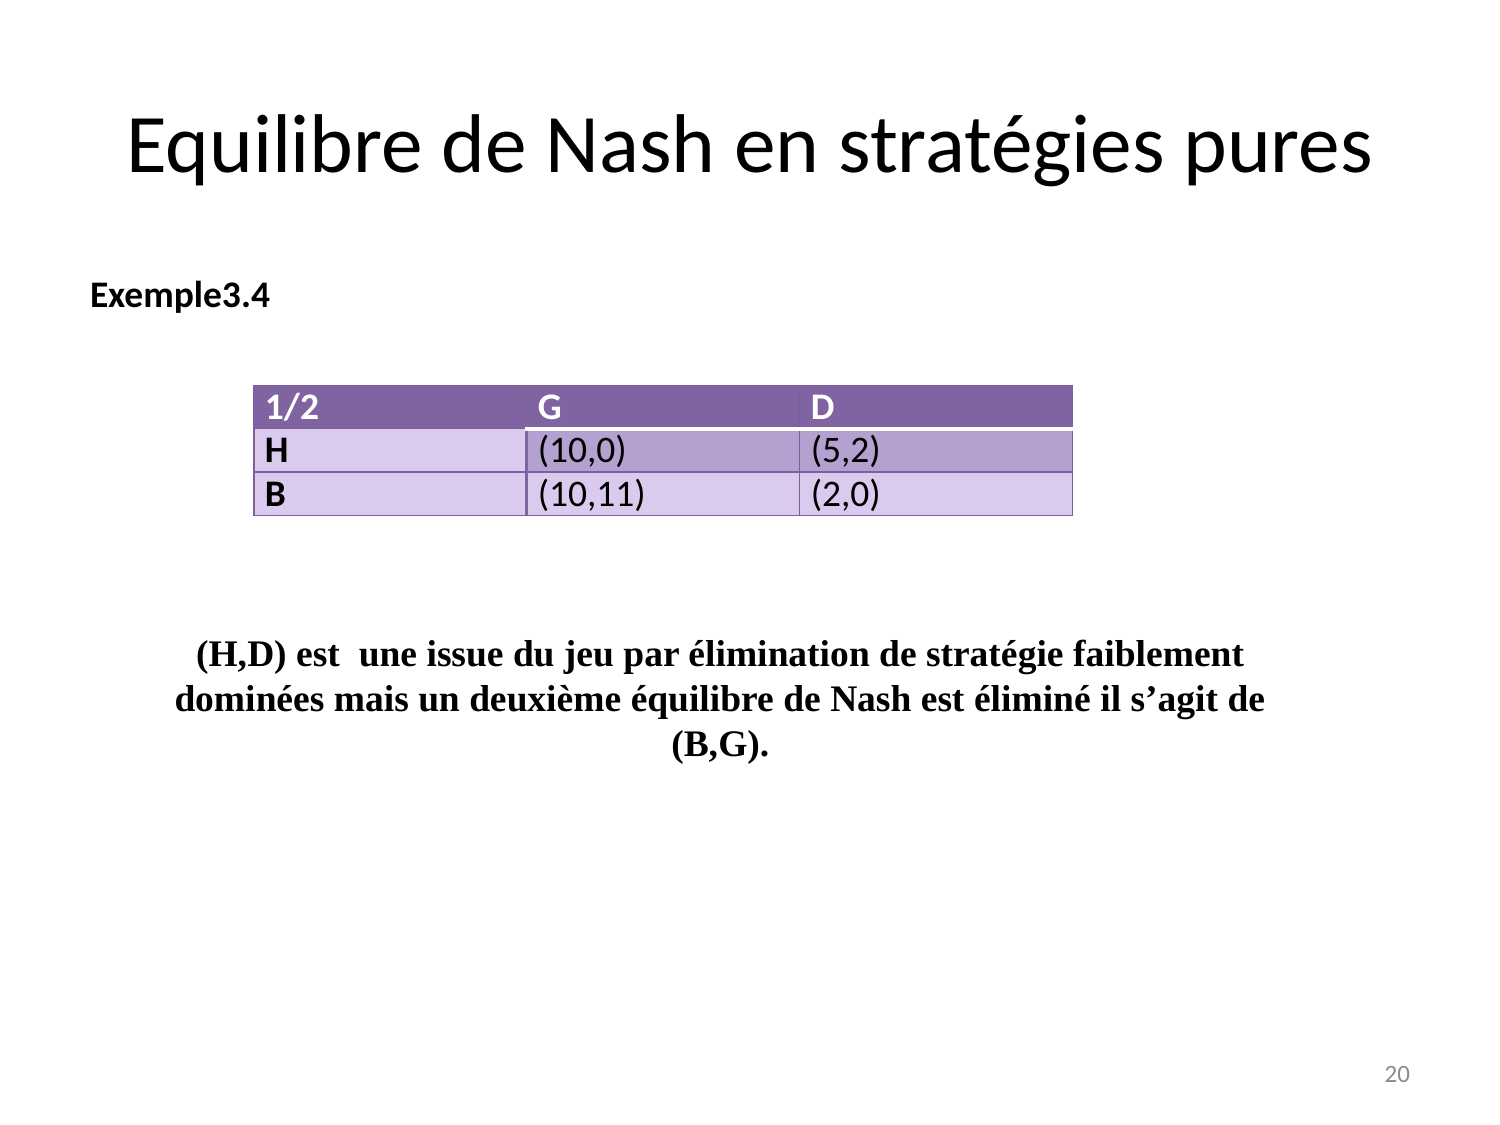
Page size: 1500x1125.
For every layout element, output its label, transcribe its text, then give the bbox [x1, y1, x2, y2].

table_cell H [255, 429, 525, 471]
table_header G [528, 386, 799, 427]
table_cell (5,2) [800, 431, 1072, 471]
table_cell (10,0) [528, 431, 799, 471]
title Equilibre de Nash en stratégies pures [75, 45, 1425, 233]
text_box (H,D) est une issue du jeu par élimination de stratégie faiblement dominées mais un deuxième équilibre de Nash est éliminé il s’agit de (B,G). [159, 621, 1282, 772]
table_header D [800, 386, 1072, 427]
list Exemple3.4 [75, 262, 1425, 1005]
table_header 1/2 [255, 386, 525, 428]
table_cell (2,0) [800, 473, 1072, 515]
table_cell (10,11) [528, 473, 799, 515]
table_cell B [255, 473, 525, 515]
slide_number 20 [1074, 1042, 1425, 1103]
